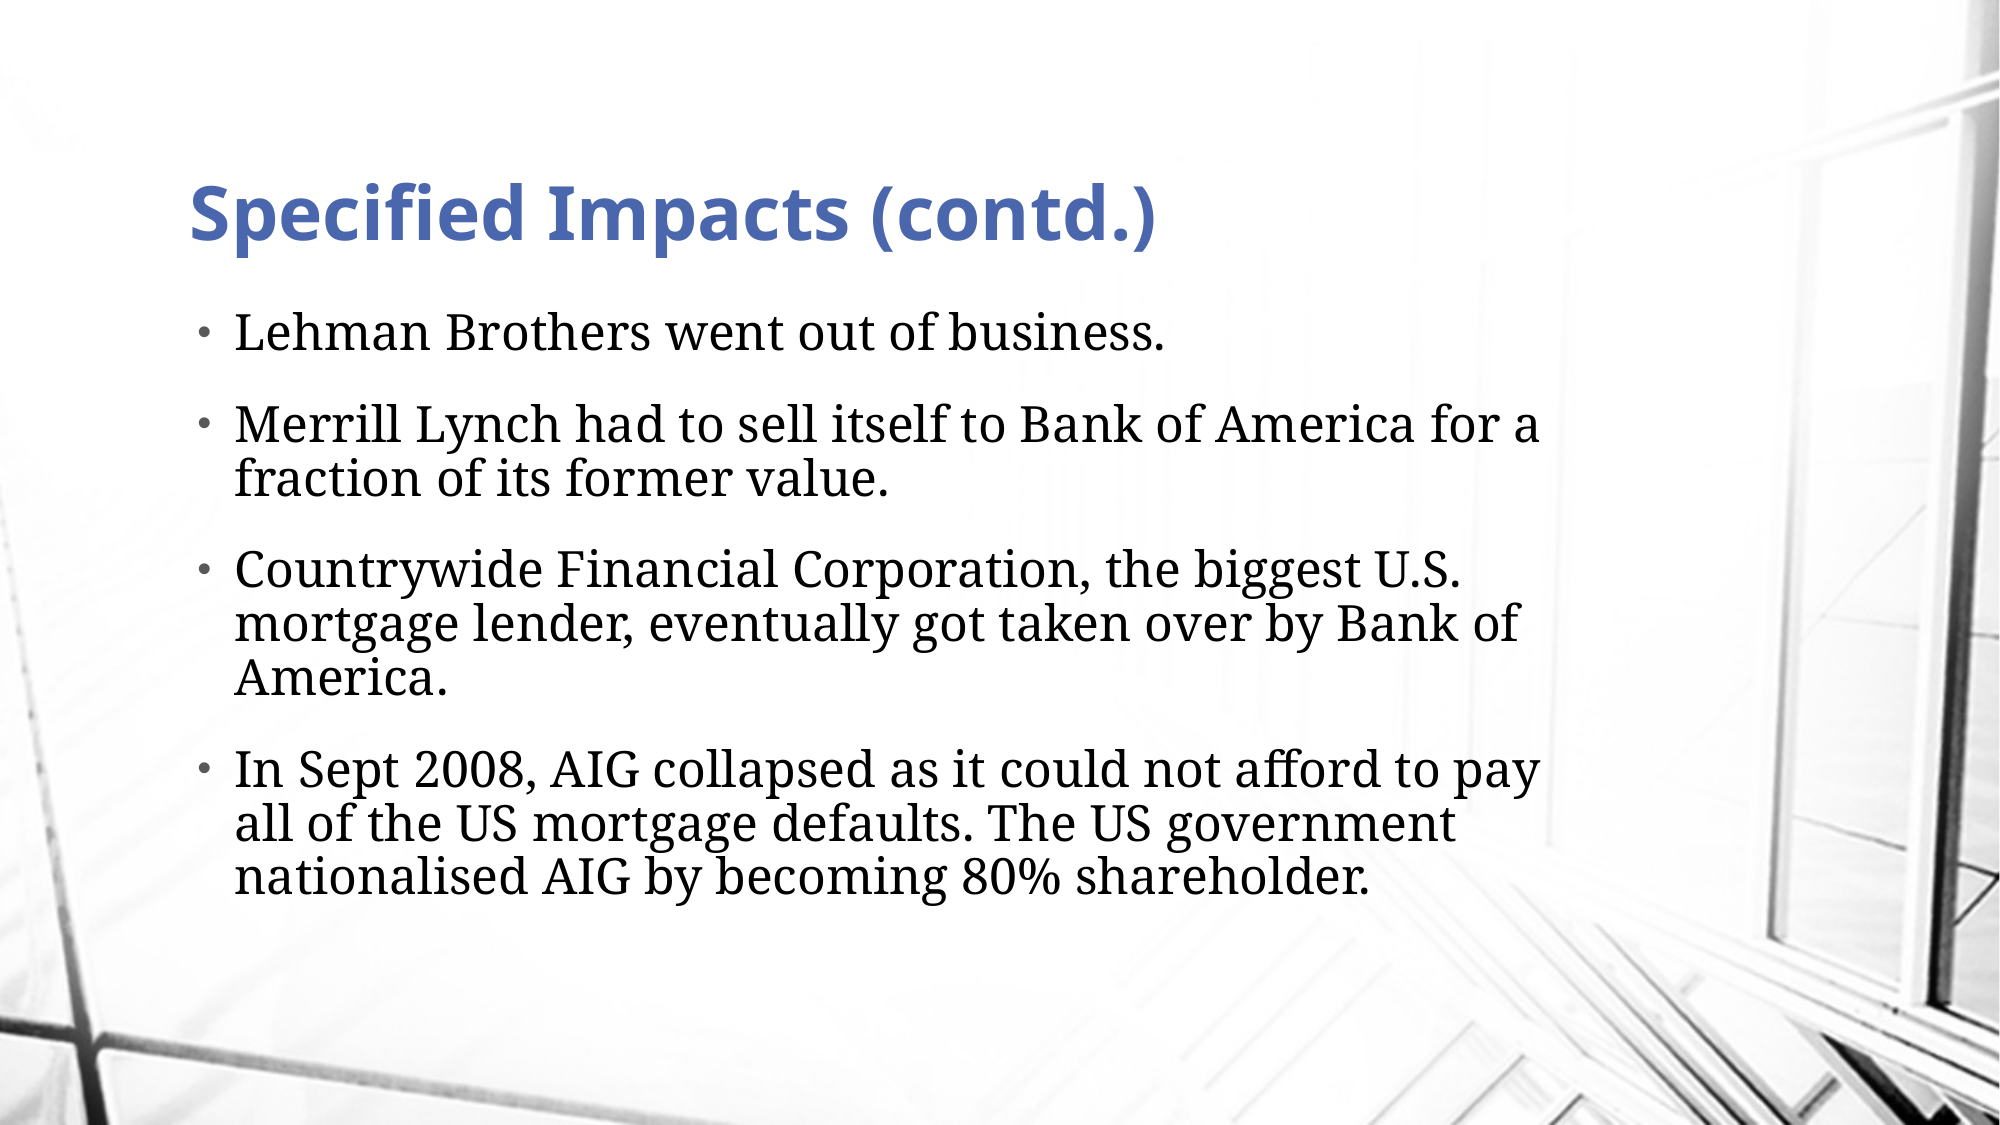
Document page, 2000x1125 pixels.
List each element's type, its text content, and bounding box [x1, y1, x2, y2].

title Specified Impacts (contd.) [174, 87, 1600, 263]
list Lehman Brothers went out of business. Merrill Lynch had to sell itself to Bank of America for a fraction of its former value. Countrywide Financial Corporation, the biggest U.S. mortgage lender, eventually got taken over by Bank of America. In Sept 2008, AIG collapsed as it could not afford to pay all of the US mortgage defaults. The US government nationalised AIG by becoming 80% shareholder. [174, 299, 1600, 988]
picture [0, 0, 2000, 1125]
